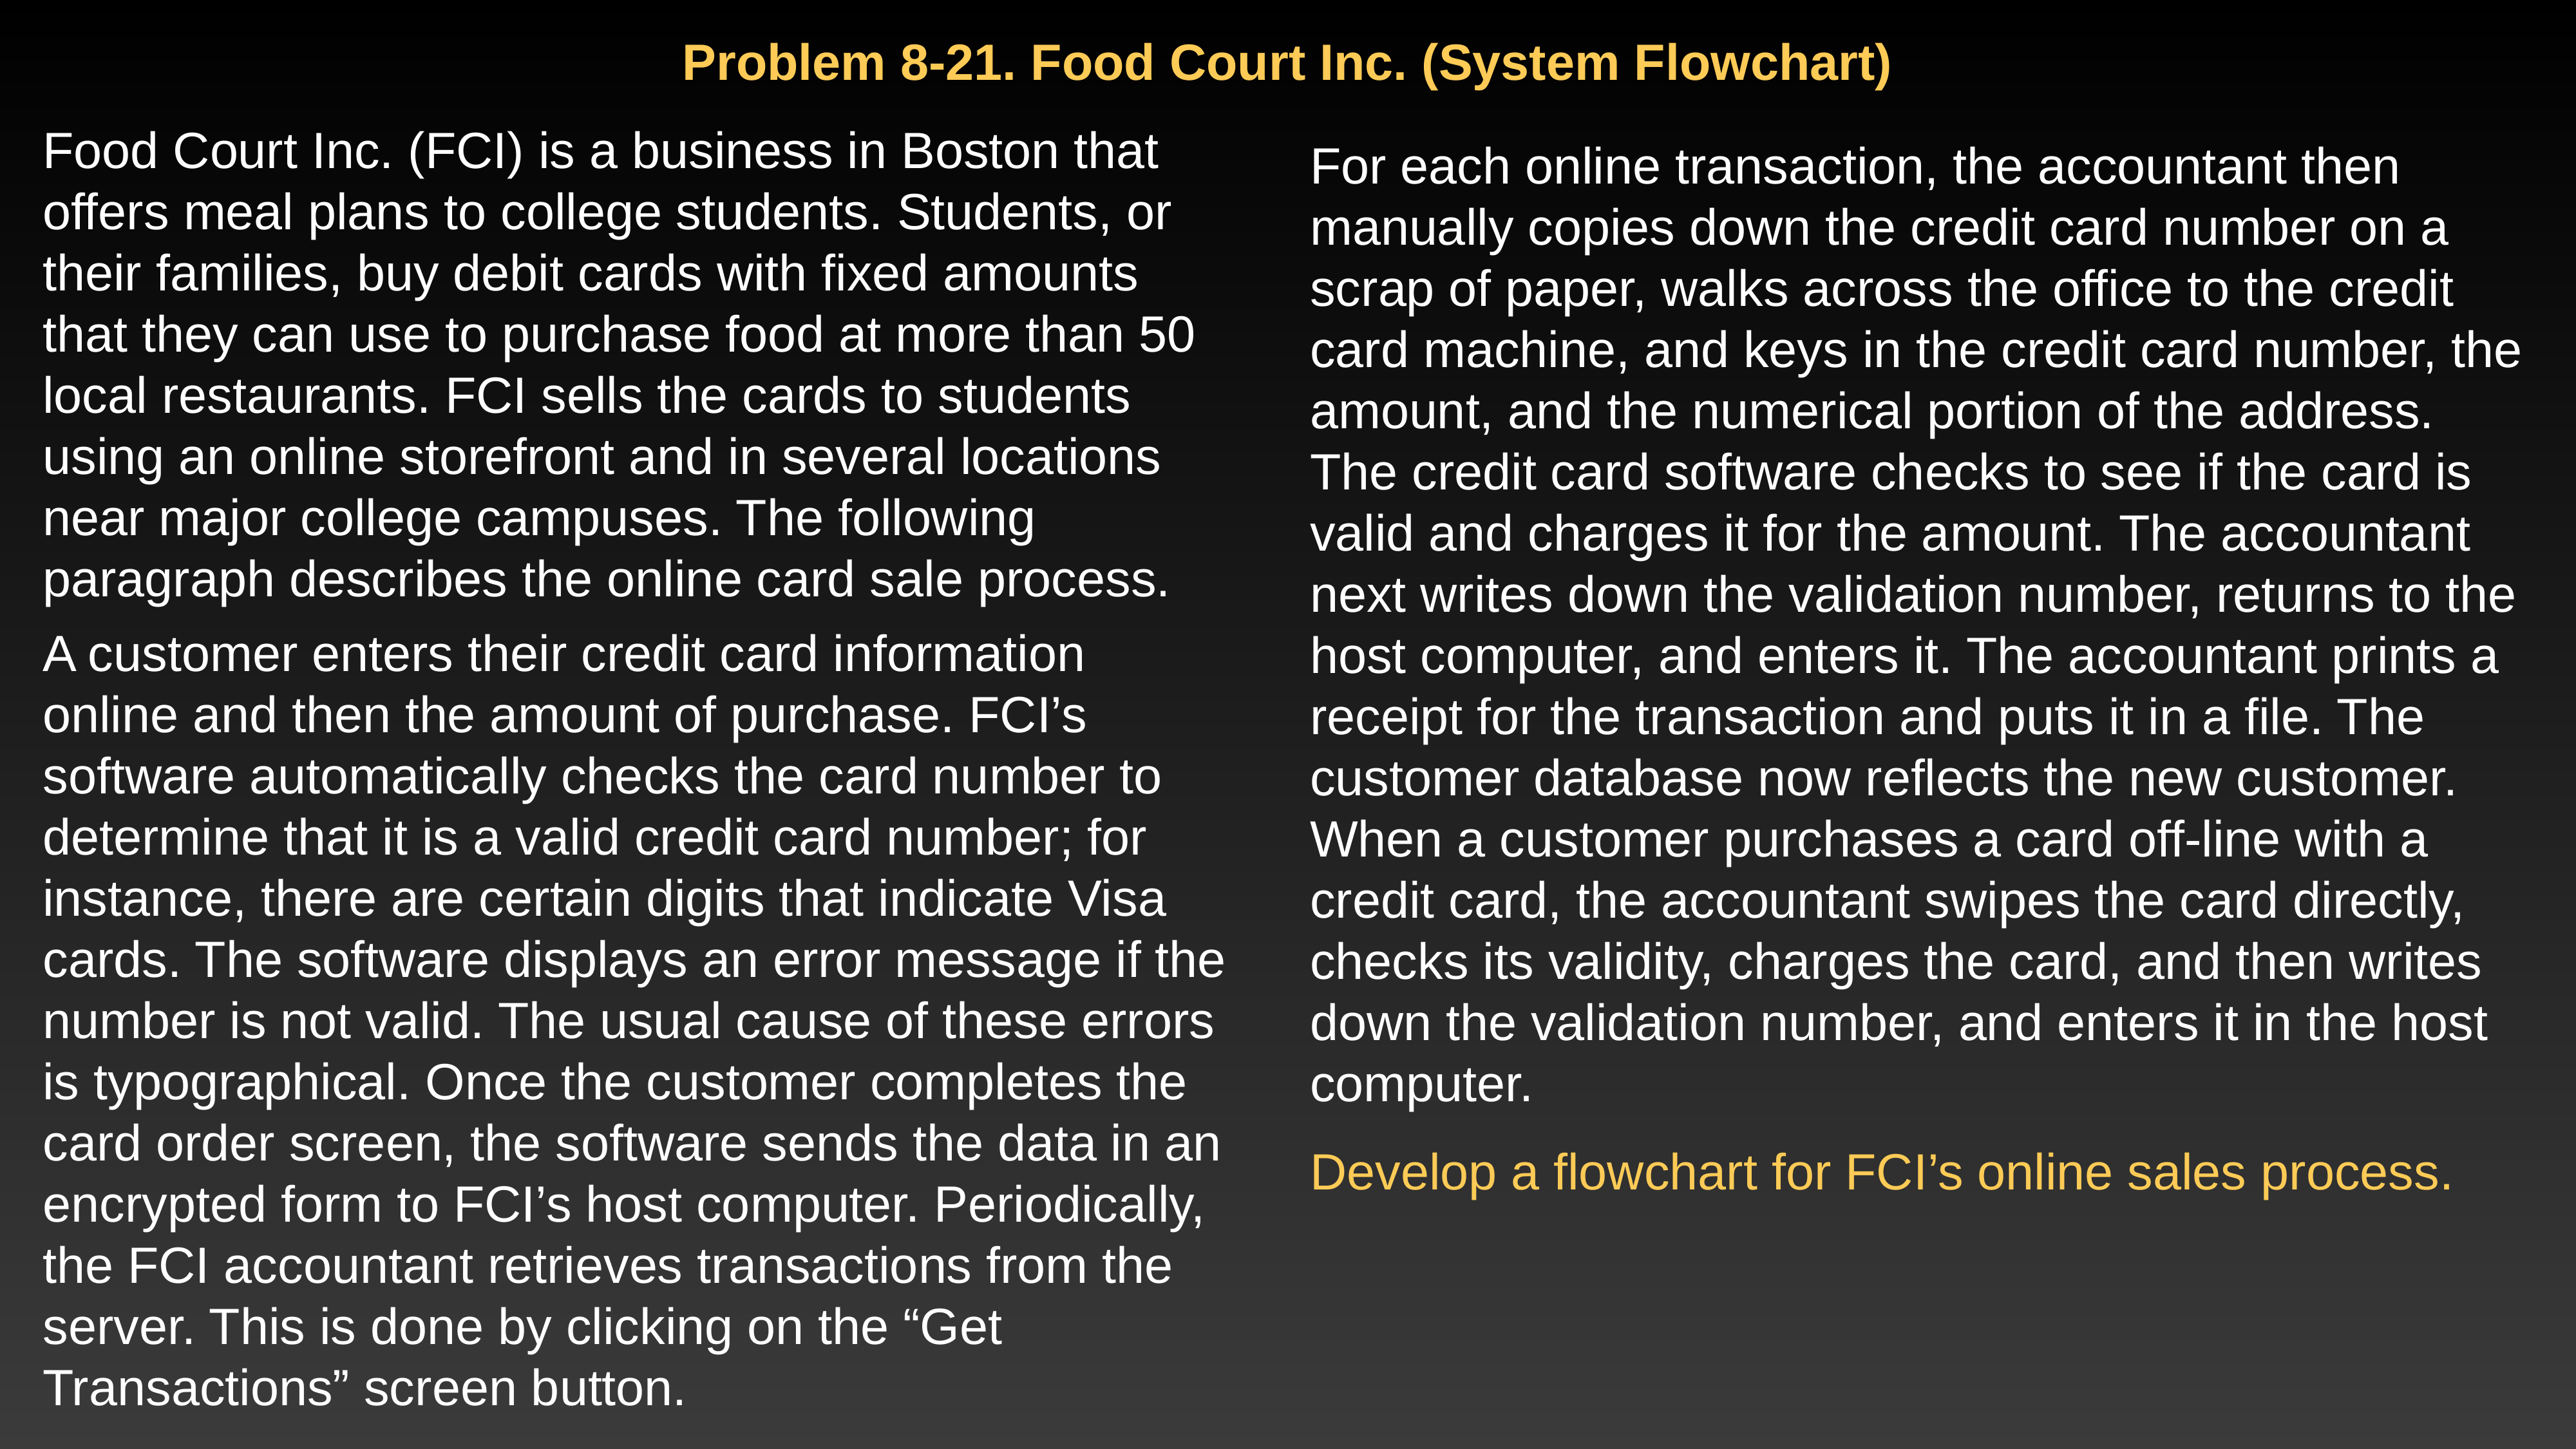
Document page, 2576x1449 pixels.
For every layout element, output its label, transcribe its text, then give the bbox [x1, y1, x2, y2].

text_box Food Court Inc. (FCI) is a business in Boston that offers meal plans to college students. Students, or their families, buy debit cards with fixed amounts that they can use to purchase food at more than 50 local restaurants. FCI sells the cards to students using an online storefront and in several locations near major college campuses. The following paragraph describes the online card sale process. A customer enters their credit card information online and then the amount of purchase. FCI’s software automatically checks the card number to determine that it is a valid credit card number; for instance, there are certain digits that indicate Visa cards. The software displays an error message if the number is not valid. The usual cause of these errors is typographical. Once the customer completes the card order screen, the software sends the data in an encrypted form to FCI’s host computer. Periodically, the FCI accountant retrieves transactions from the server. This is done by clicking on the “Get Transactions” screen button. [37, 111, 1235, 1421]
text_box Problem 8-21. Food Court Inc. (System Flowchart) [8, 23, 2568, 96]
text_box For each online transaction, the accountant then manually copies down the credit card number on a scrap of paper, walks across the office to the credit card machine, and keys in the credit card number, the amount, and the numerical portion of the address. The credit card software checks to see if the card is valid and charges it for the amount. The accountant next writes down the validation number, returns to the host computer, and enters it. The accountant prints a receipt for the transaction and puts it in a file. The customer database now reflects the new customer. When a customer purchases a card off-line with a credit card, the accountant swipes the card directly, checks its validity, charges the card, and then writes down the validation number, and enters it in the host computer. Develop a flowchart for FCI’s online sales process. [1304, 127, 2541, 1206]
